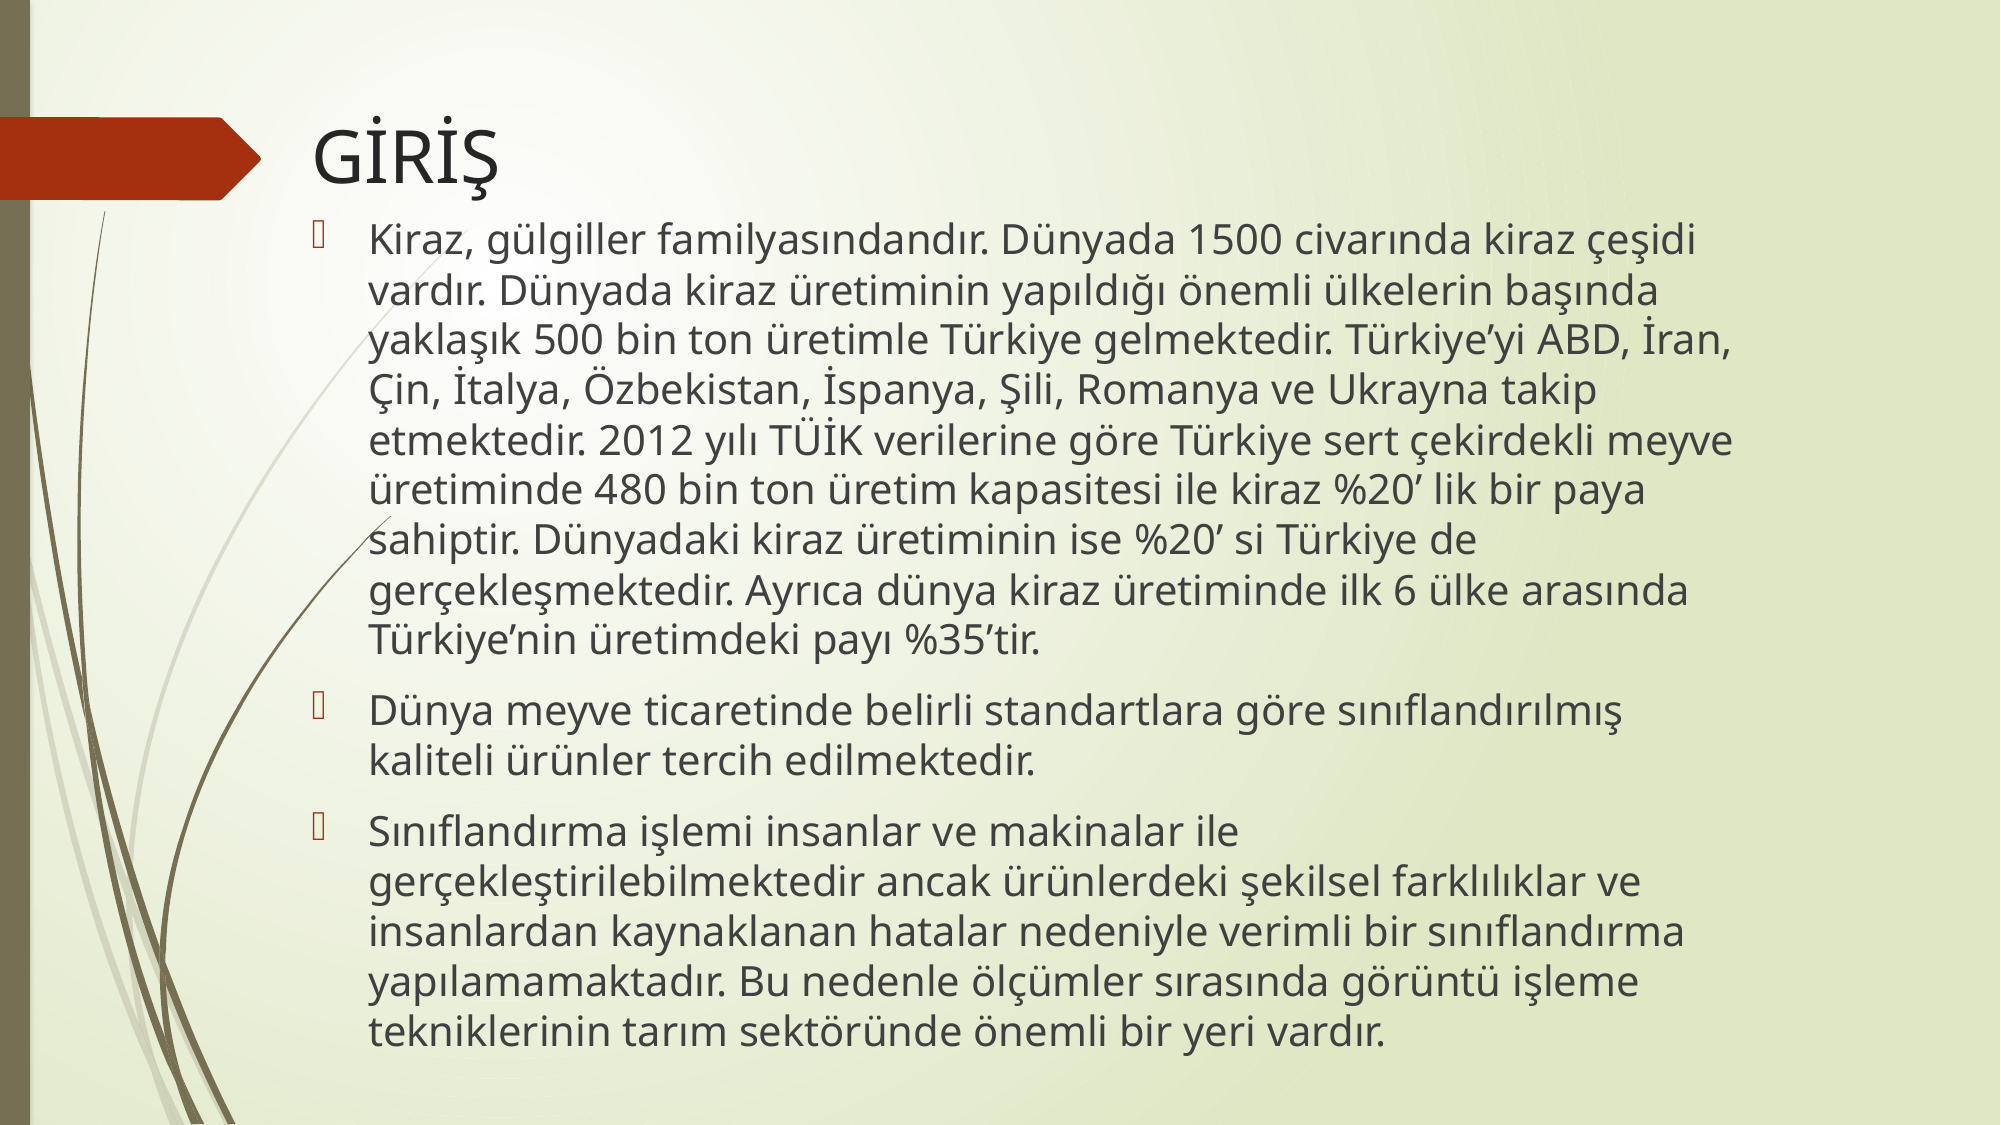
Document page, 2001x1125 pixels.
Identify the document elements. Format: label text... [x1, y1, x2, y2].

list Kiraz, gülgiller familyasındandır. Dünyada 1500 civarında kiraz çeşidi vardır. Dünyada kiraz üretiminin yapıldığı önemli ülkelerin başında yaklaşık 500 bin ton üretimle Türkiye gelmektedir. Türkiye’yi ABD, İran, Çin, İtalya, Özbekistan, İspanya, Şili, Romanya ve Ukrayna takip etmektedir. 2012 yılı TÜİK verilerine göre Türkiye sert çekirdekli meyve üretiminde 480 bin ton üretim kapasitesi ile kiraz %20’ lik bir paya sahiptir. Dünyadaki kiraz üretiminin ise %20’ si Türkiye de gerçekleşmektedir. Ayrıca dünya kiraz üretiminde ilk 6 ülke arasında Türkiye’nin üretimdeki payı %35’tir. Dünya meyve ticaretinde belirli standartlara göre sınıflandırılmış kaliteli ürünler tercih edilmektedir. Sınıflandırma işlemi insanlar ve makinalar ile gerçekleştirilebilmektedir ancak ürünlerdeki şekilsel farklılıklar ve insanlardan kaynaklanan hatalar nedeniyle verimli bir sınıflandırma yapılamamaktadır. Bu nedenle ölçümler sırasında görüntü işleme tekniklerinin tarım sektöründe önemli bir yeri vardır. [296, 205, 1760, 1079]
title GİRİŞ [296, 102, 1759, 205]
